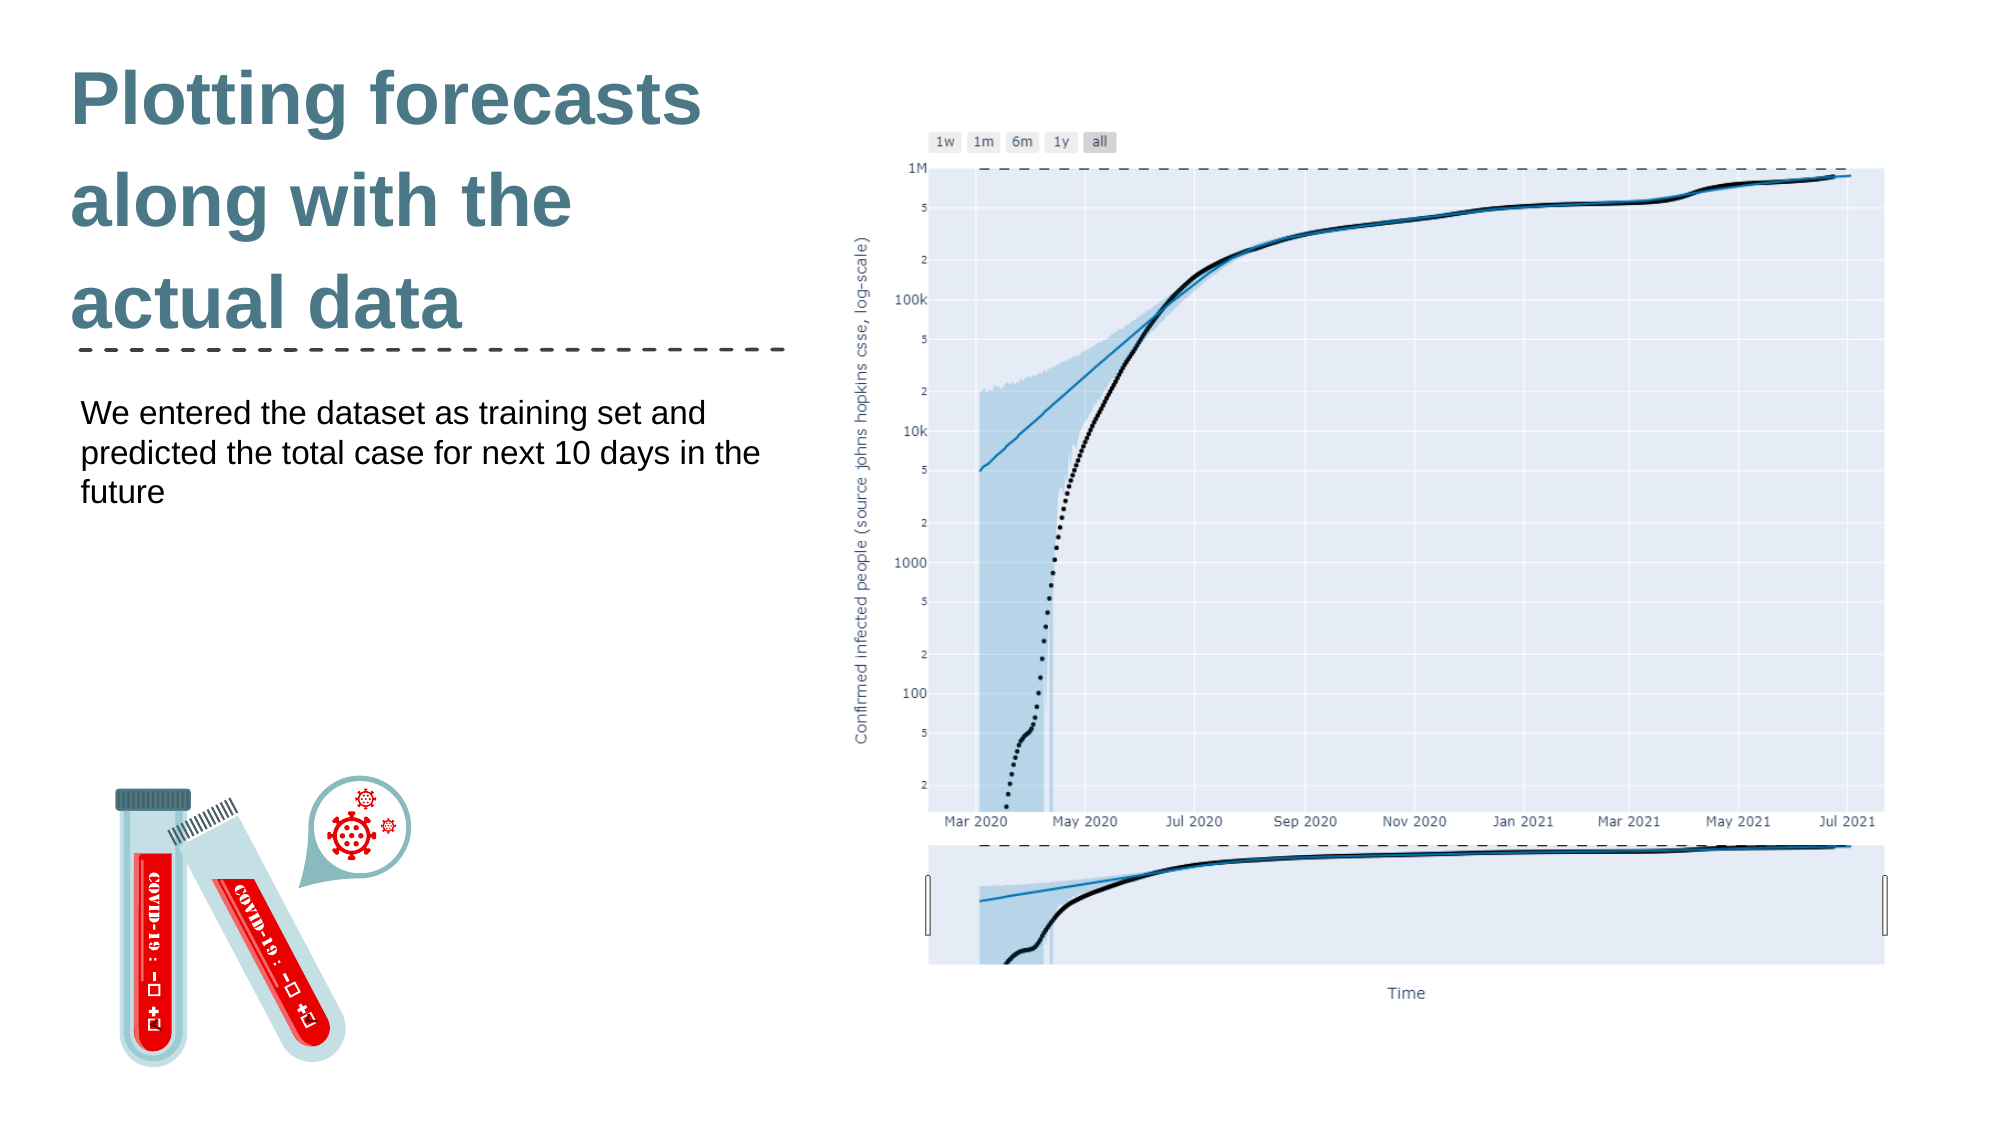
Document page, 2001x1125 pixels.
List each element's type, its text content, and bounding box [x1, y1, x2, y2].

text_box We entered the dataset as training set and predicted the total case for next 10 days in the future [65, 383, 793, 518]
picture [840, 58, 1973, 1053]
text_box Plotting forecasts along with the actual data [52, 30, 820, 352]
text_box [115, 775, 412, 1073]
